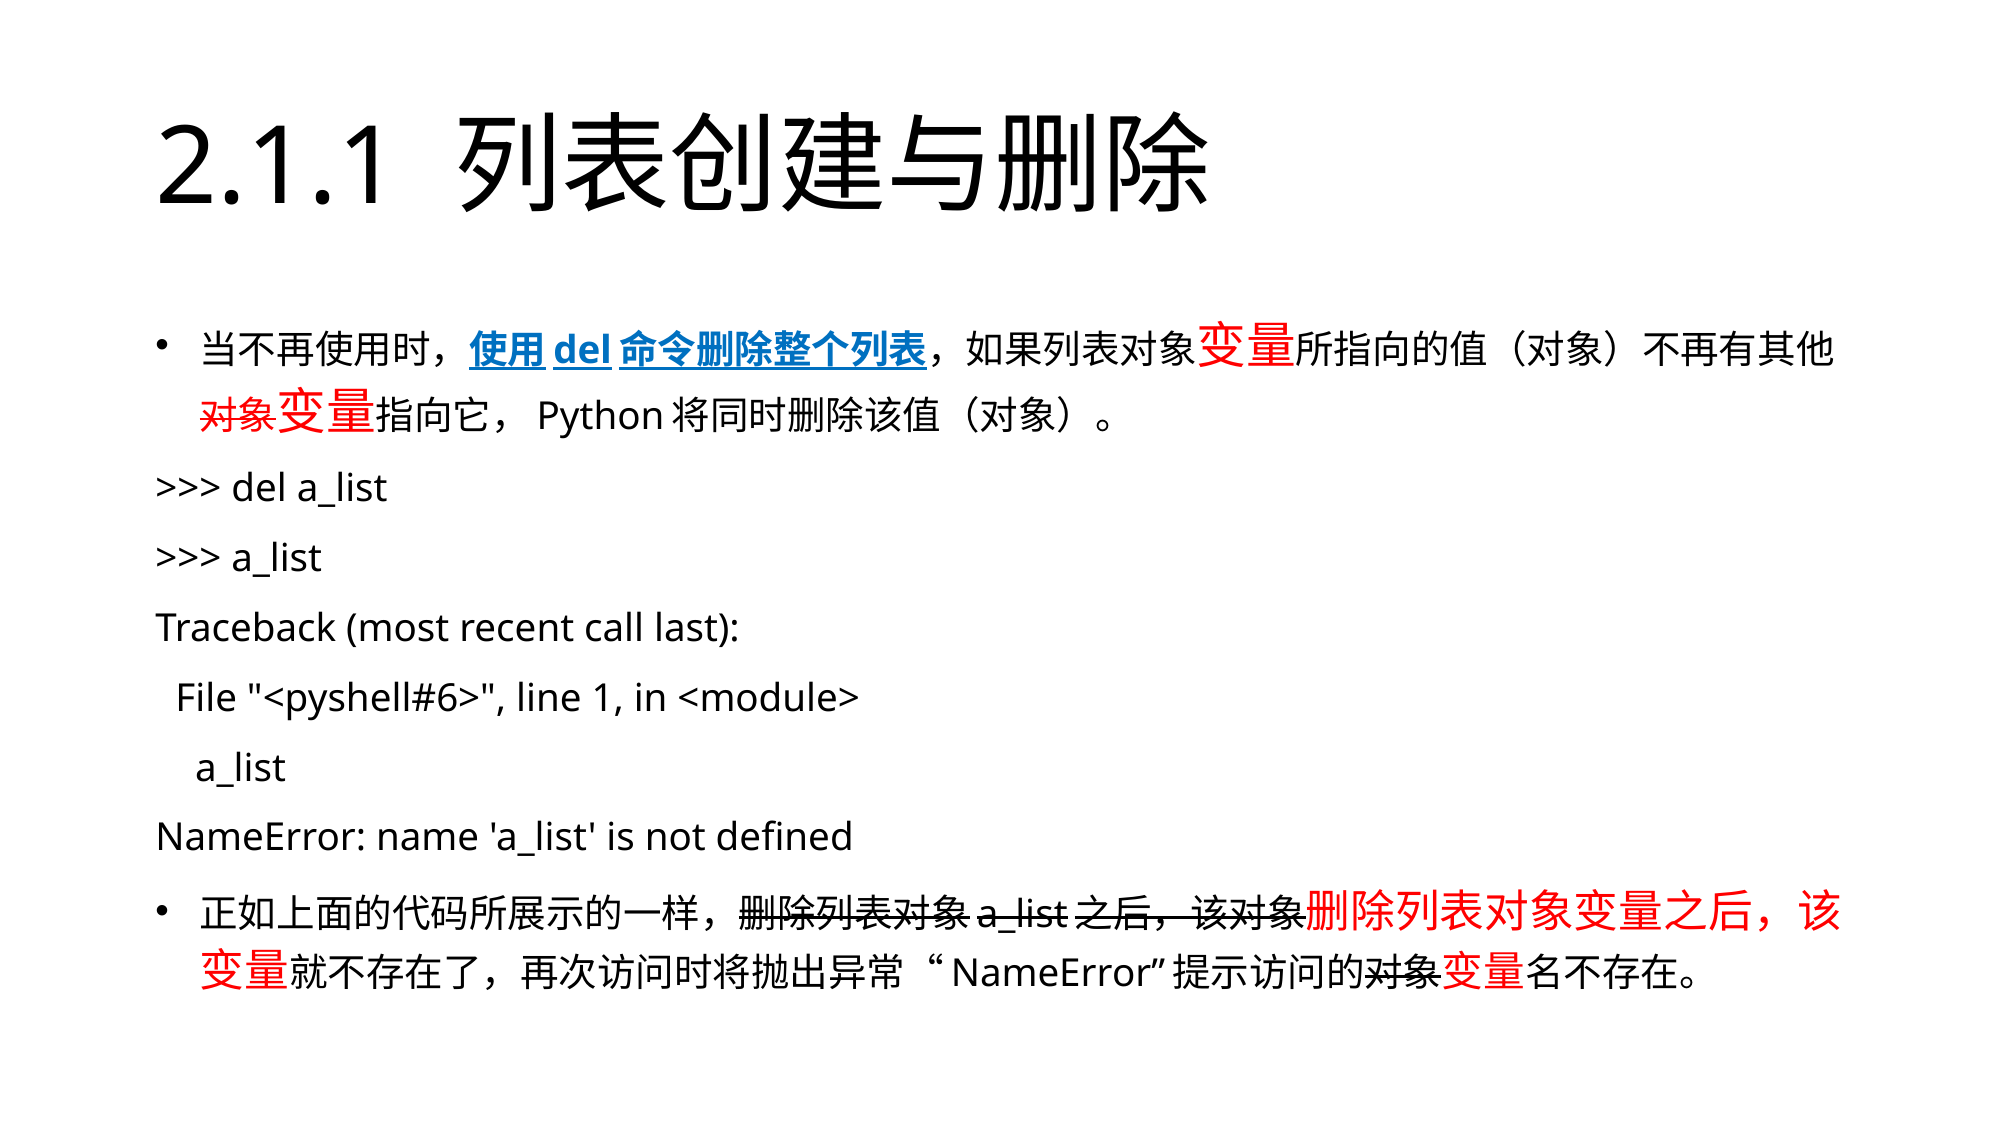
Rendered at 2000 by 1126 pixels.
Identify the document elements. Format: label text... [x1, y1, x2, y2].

title 2.1.1 列表创建与删除 [137, 59, 1863, 278]
list 当不再使用时，使用del命令删除整个列表，如果列表对象变量所指向的值（对象）不再有其他对象变量指向它，Python将同时删除该值（对象）。 >>> del a_list >>> a_list Traceback (most recent call last): File "<pyshell#6>", line 1, in <module> a_list NameError: name 'a_list' is not defined 正如上面的代码所展示的一样，删除列表对象a_list之后，该对象删除列表对象变量之后，该变量就不存在了，再次访问时将抛出异常“NameError”提示访问的对象变量名不存在。 [137, 299, 1863, 1014]
